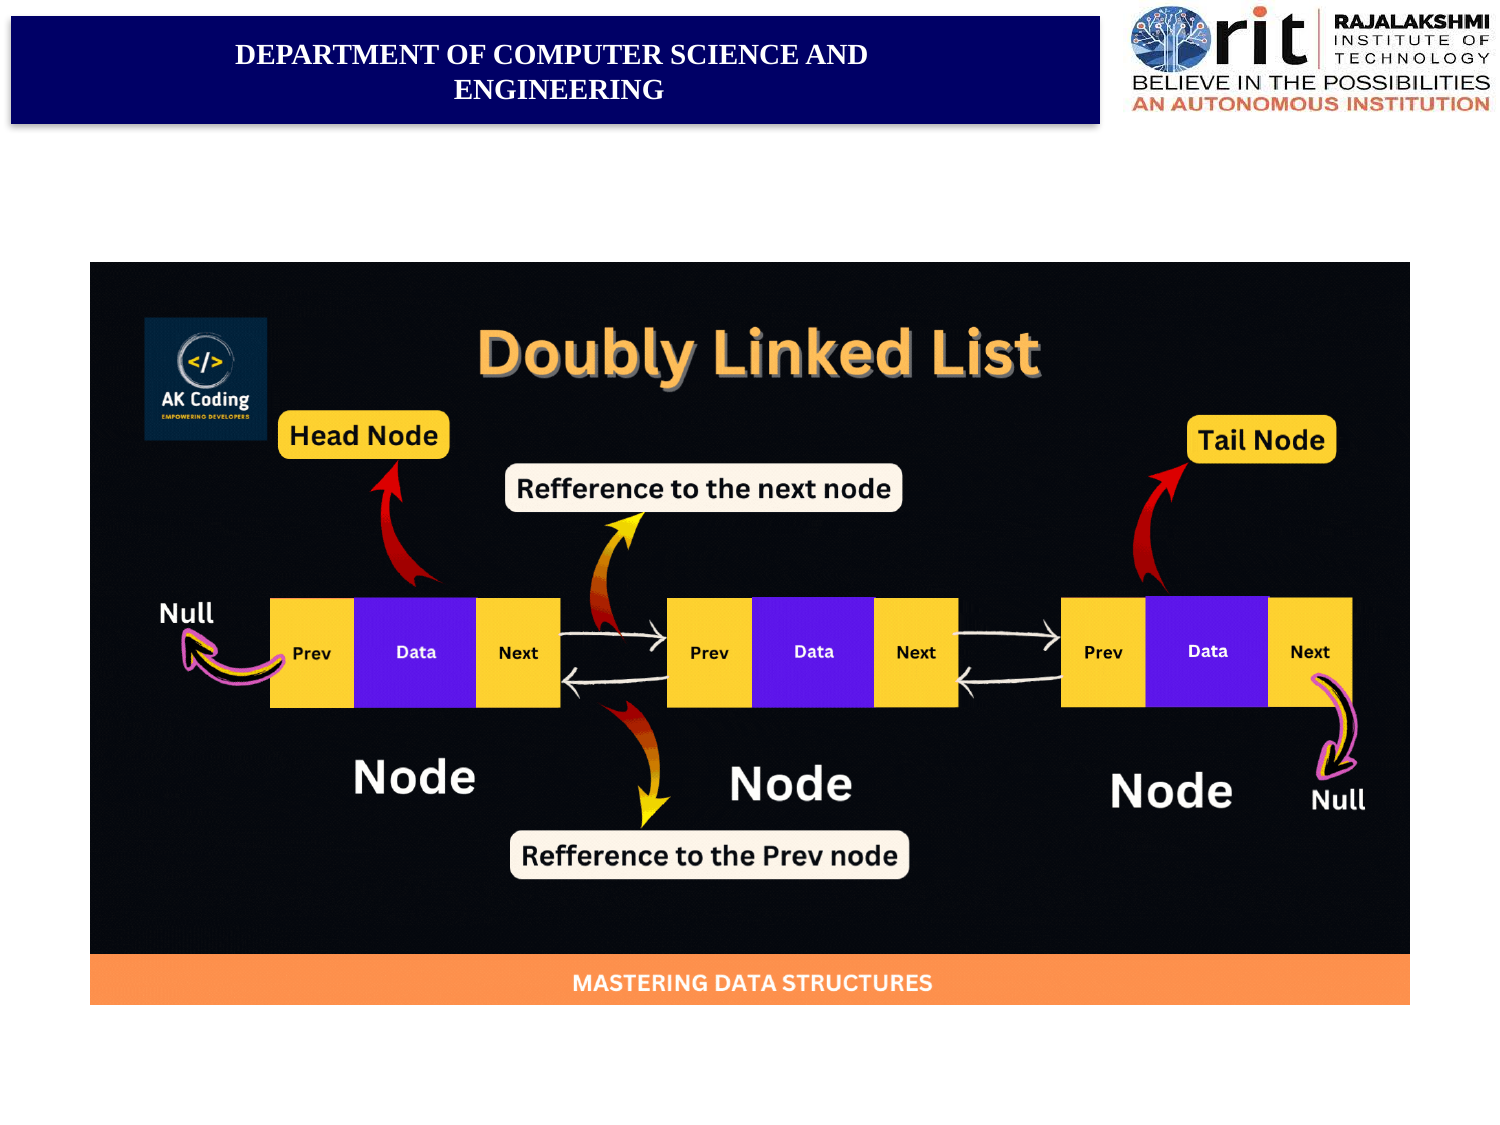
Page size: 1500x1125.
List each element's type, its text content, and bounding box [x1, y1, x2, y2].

text_box DEPARTMENT OF COMPUTER SCIENCE AND ENGINEERING [11, 16, 1100, 124]
picture [1123, 0, 1500, 125]
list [89, 262, 1411, 1006]
